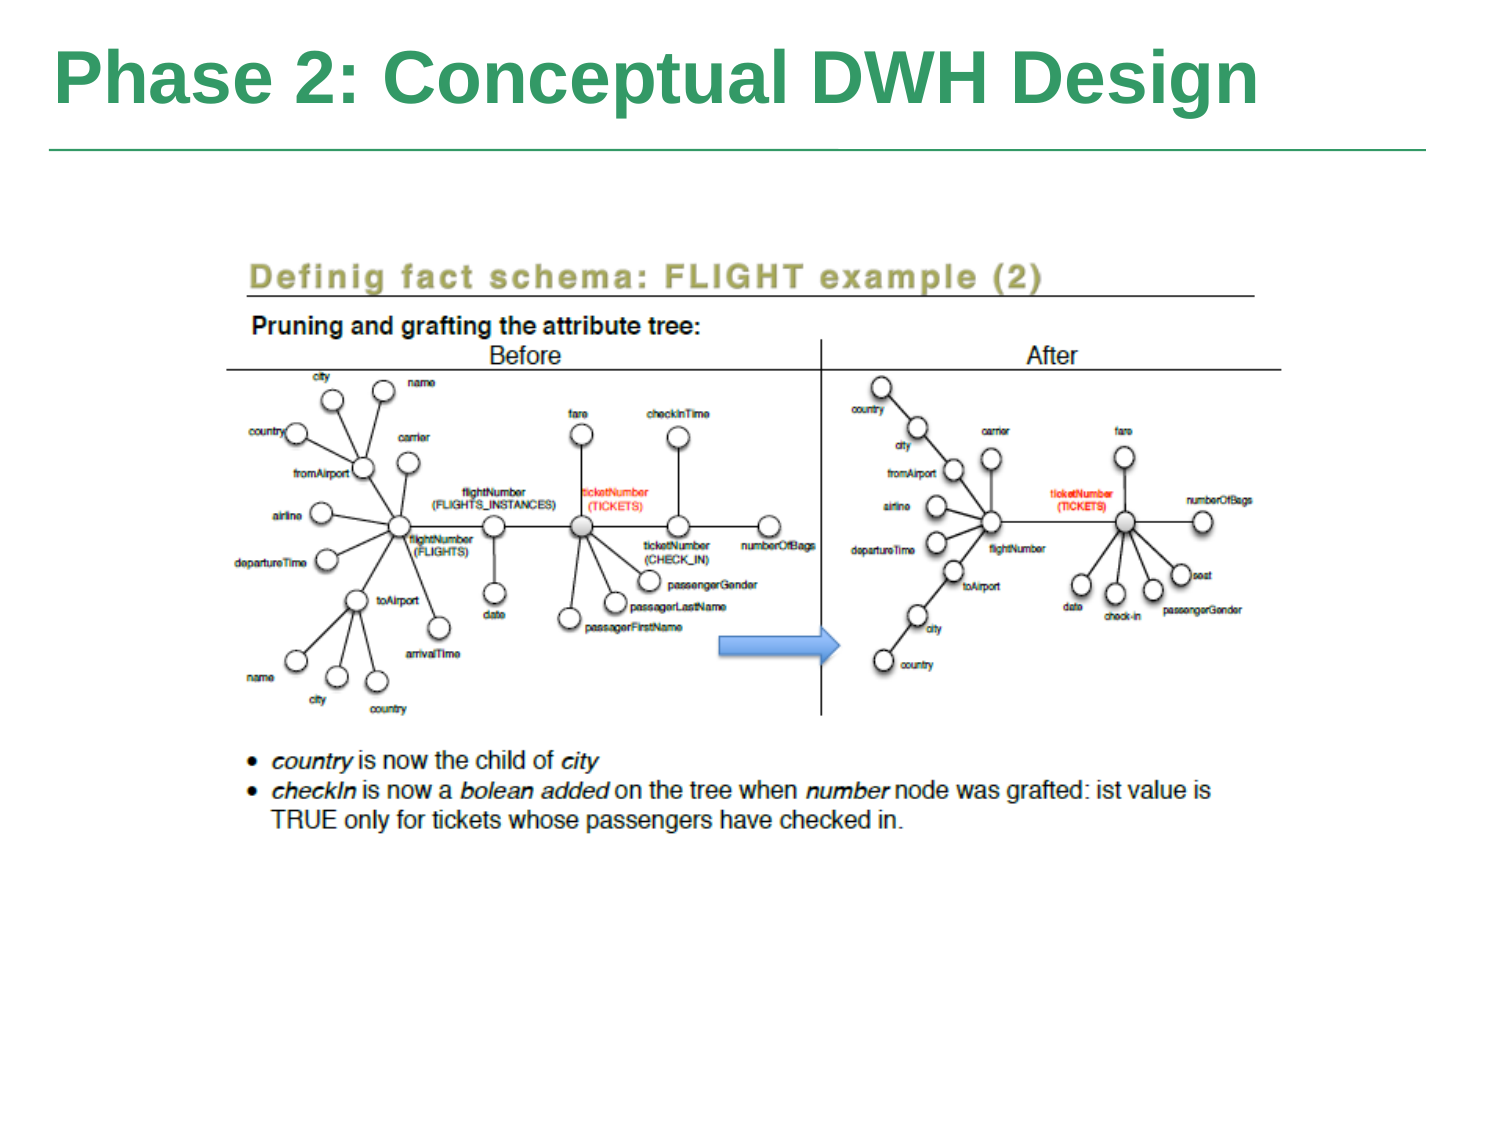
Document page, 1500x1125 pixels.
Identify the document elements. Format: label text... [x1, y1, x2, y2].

text_box Phase 2: Conceptual DWH Design [53, 28, 1447, 119]
picture [199, 236, 1300, 889]
